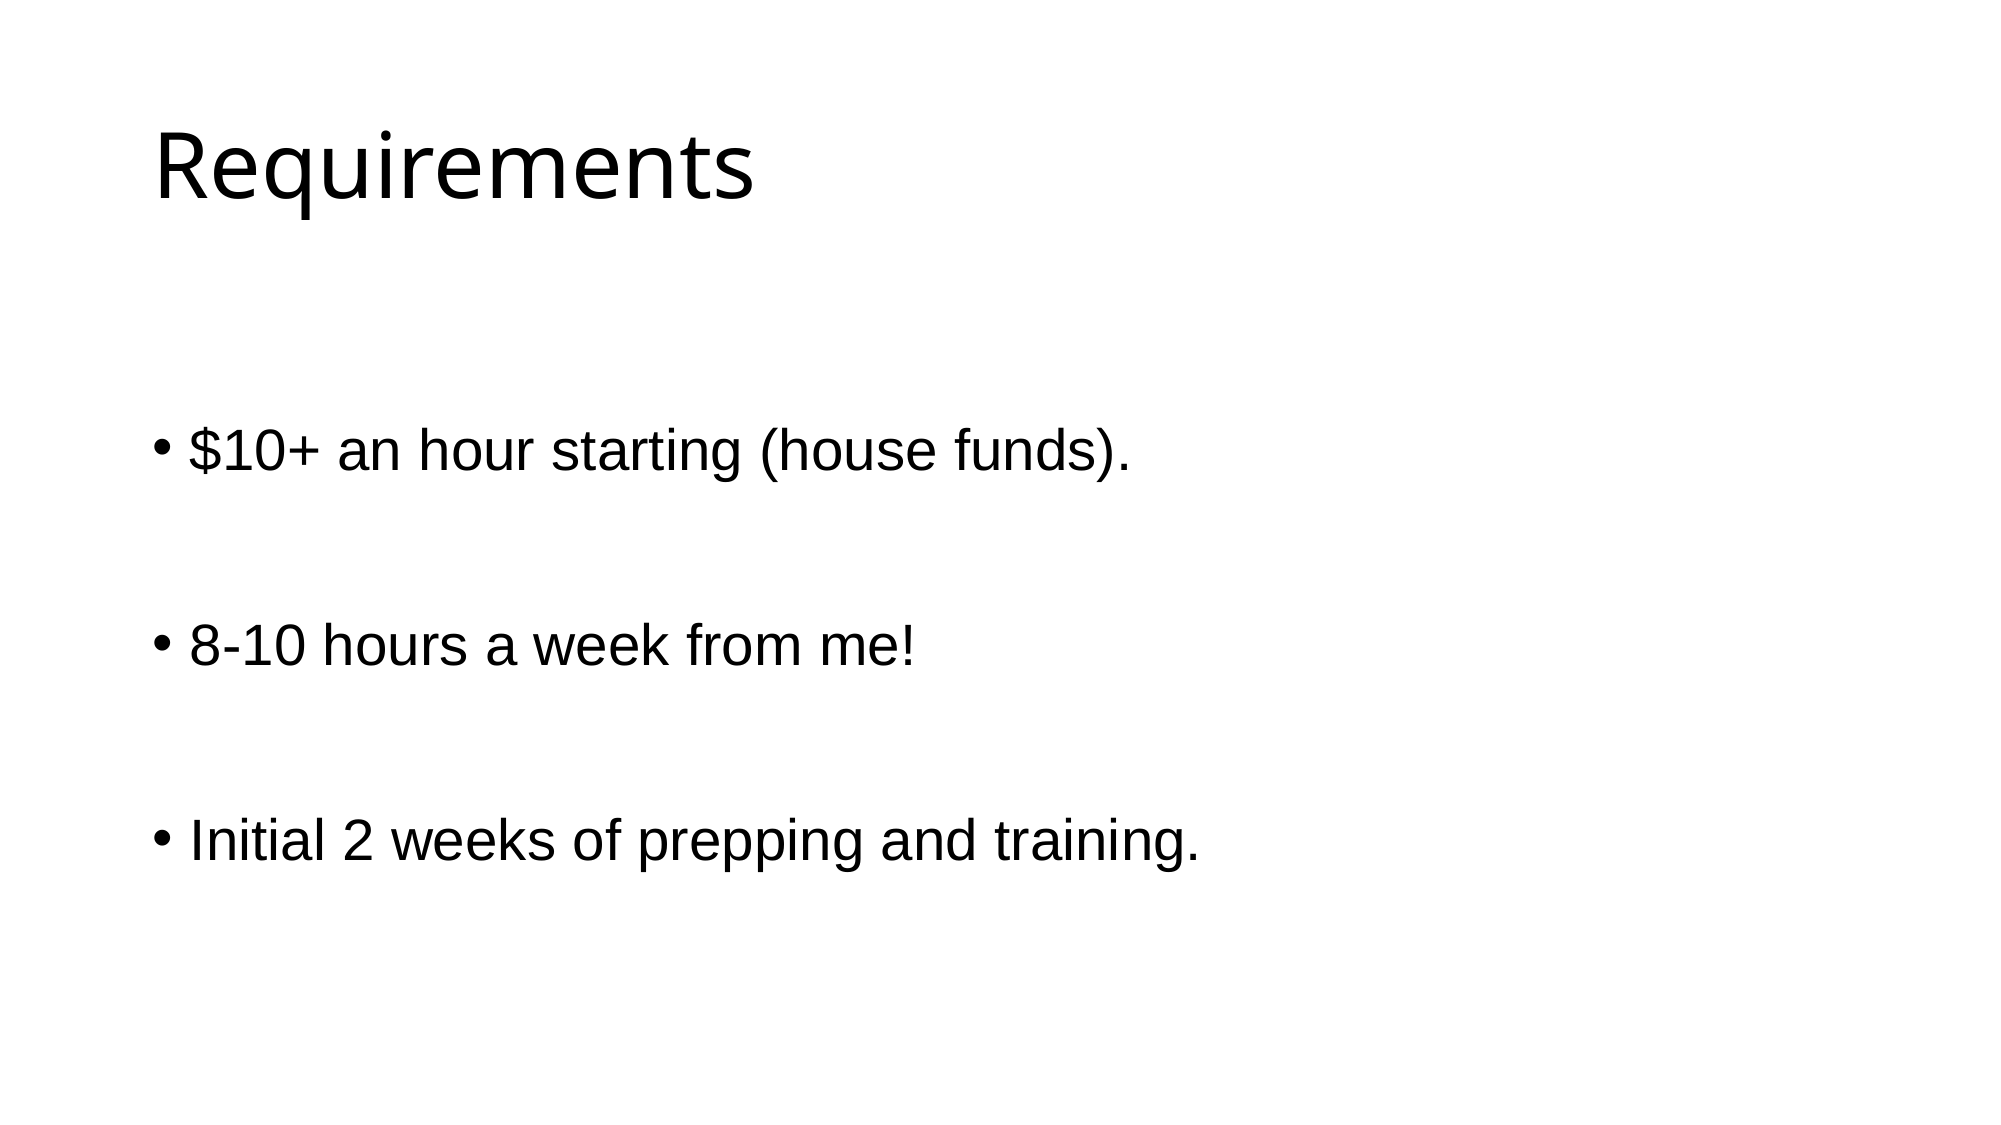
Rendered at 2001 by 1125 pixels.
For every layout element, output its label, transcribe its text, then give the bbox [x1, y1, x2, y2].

list $10+ an hour starting (house funds). 8-10 hours a week from me! Initial 2 weeks of prepping and training. [137, 299, 1863, 1014]
title Requirements [137, 59, 1863, 278]
